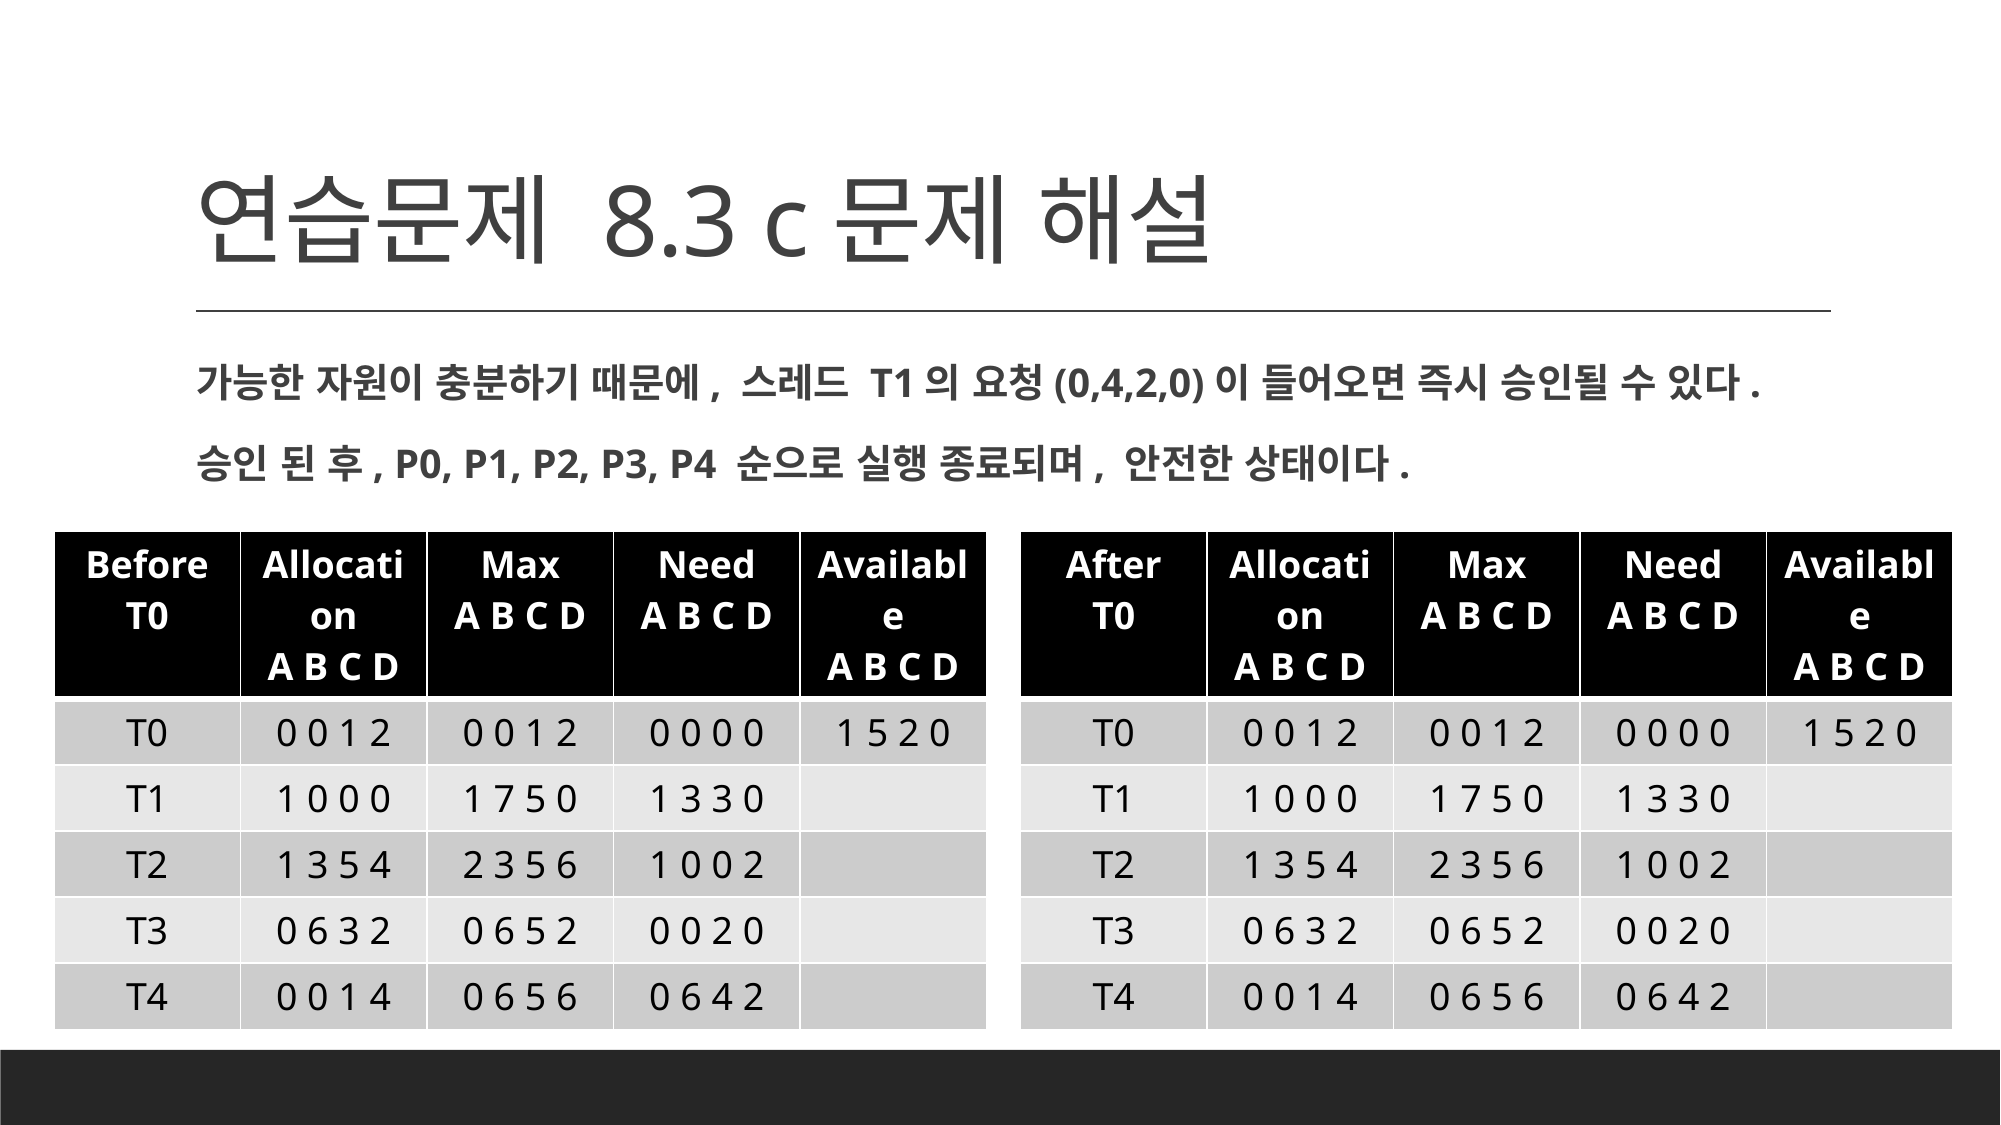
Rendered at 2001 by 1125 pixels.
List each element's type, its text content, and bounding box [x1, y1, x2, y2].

table_cell 1 3 5 4 [1208, 832, 1393, 896]
title 연습문제 8.3 c문제 해설 [180, 47, 1830, 285]
table_cell 1 0 0 2 [614, 832, 799, 896]
table_header Need A B C D [1581, 532, 1766, 696]
table_cell 1 3 3 0 [614, 766, 799, 830]
table_cell 1 3 3 0 [1581, 766, 1766, 830]
table_cell [1767, 766, 1952, 830]
table_cell 0 6 4 2 [614, 964, 799, 1029]
table_cell T0 [55, 702, 240, 764]
table_cell 1 7 5 0 [428, 766, 613, 830]
table_cell 1 5 2 0 [801, 702, 986, 764]
table_cell 0 0 1 2 [1394, 702, 1579, 764]
table_cell 0 0 1 2 [428, 702, 613, 764]
table_cell [1767, 964, 1952, 1029]
list 가능한 자원이 충분하기 때문에, 스레드 T1의 요청(0,4,2,0)이 들어오면 즉시 승인될 수 있다. 승인 된 후, P0, P1, P2, P3, P4 순으로 실행 종료되며, 안전한 상태이다. [181, 345, 1832, 963]
table_cell 2 3 5 6 [1394, 832, 1579, 896]
table_cell 0 0 1 2 [241, 702, 426, 764]
table_header Allocation A B C D [1208, 532, 1393, 696]
table_cell [801, 898, 986, 962]
table_cell 0 0 1 2 [1208, 702, 1393, 764]
table_cell 1 7 5 0 [1394, 766, 1579, 830]
table_cell 0 0 2 0 [1581, 898, 1766, 962]
table_cell T3 [1021, 898, 1206, 962]
table_header Available A B C D [1767, 532, 1952, 696]
table_cell 0 0 1 4 [241, 964, 426, 1029]
table_cell [801, 832, 986, 896]
table_header Need A B C D [614, 532, 799, 696]
table_cell 1 0 0 0 [1208, 766, 1393, 830]
table_cell T1 [55, 766, 240, 830]
table_cell T3 [55, 898, 240, 962]
table_cell 0 6 3 2 [1208, 898, 1393, 962]
table_cell T0 [1021, 702, 1206, 764]
table_header Max A B C D [1394, 532, 1579, 696]
table_header Before T0 [55, 532, 240, 696]
table_cell 0 0 0 0 [614, 702, 799, 764]
table_cell T1 [1021, 766, 1206, 830]
table_cell 0 6 4 2 [1581, 964, 1766, 1029]
table_cell T2 [1021, 832, 1206, 896]
table_cell 0 0 0 0 [1581, 702, 1766, 764]
table_cell 0 6 3 2 [241, 898, 426, 962]
table_cell 1 0 0 2 [1581, 832, 1766, 896]
table_cell T2 [55, 832, 240, 896]
table_cell 0 6 5 6 [1394, 964, 1579, 1029]
table_cell 1 3 5 4 [241, 832, 426, 896]
table_cell 0 0 2 0 [614, 898, 799, 962]
table_cell 0 6 5 2 [1394, 898, 1579, 962]
table_cell 0 6 5 2 [428, 898, 613, 962]
table_header Max A B C D [428, 532, 613, 696]
table_cell [801, 766, 986, 830]
table_header Allocation A B C D [241, 532, 426, 696]
table_cell [801, 964, 986, 1029]
table_cell [1767, 898, 1952, 962]
table_cell 2 3 5 6 [428, 832, 613, 896]
table_cell 0 0 1 4 [1208, 964, 1393, 1029]
table_header Available A B C D [801, 532, 986, 696]
table_cell [1767, 832, 1952, 896]
table_header After T0 [1021, 532, 1206, 696]
table_cell T4 [55, 964, 240, 1029]
table_cell 1 5 2 0 [1767, 702, 1952, 764]
table_cell 0 6 5 6 [428, 964, 613, 1029]
table_cell 1 0 0 0 [241, 766, 426, 830]
table_cell T4 [1021, 964, 1206, 1029]
